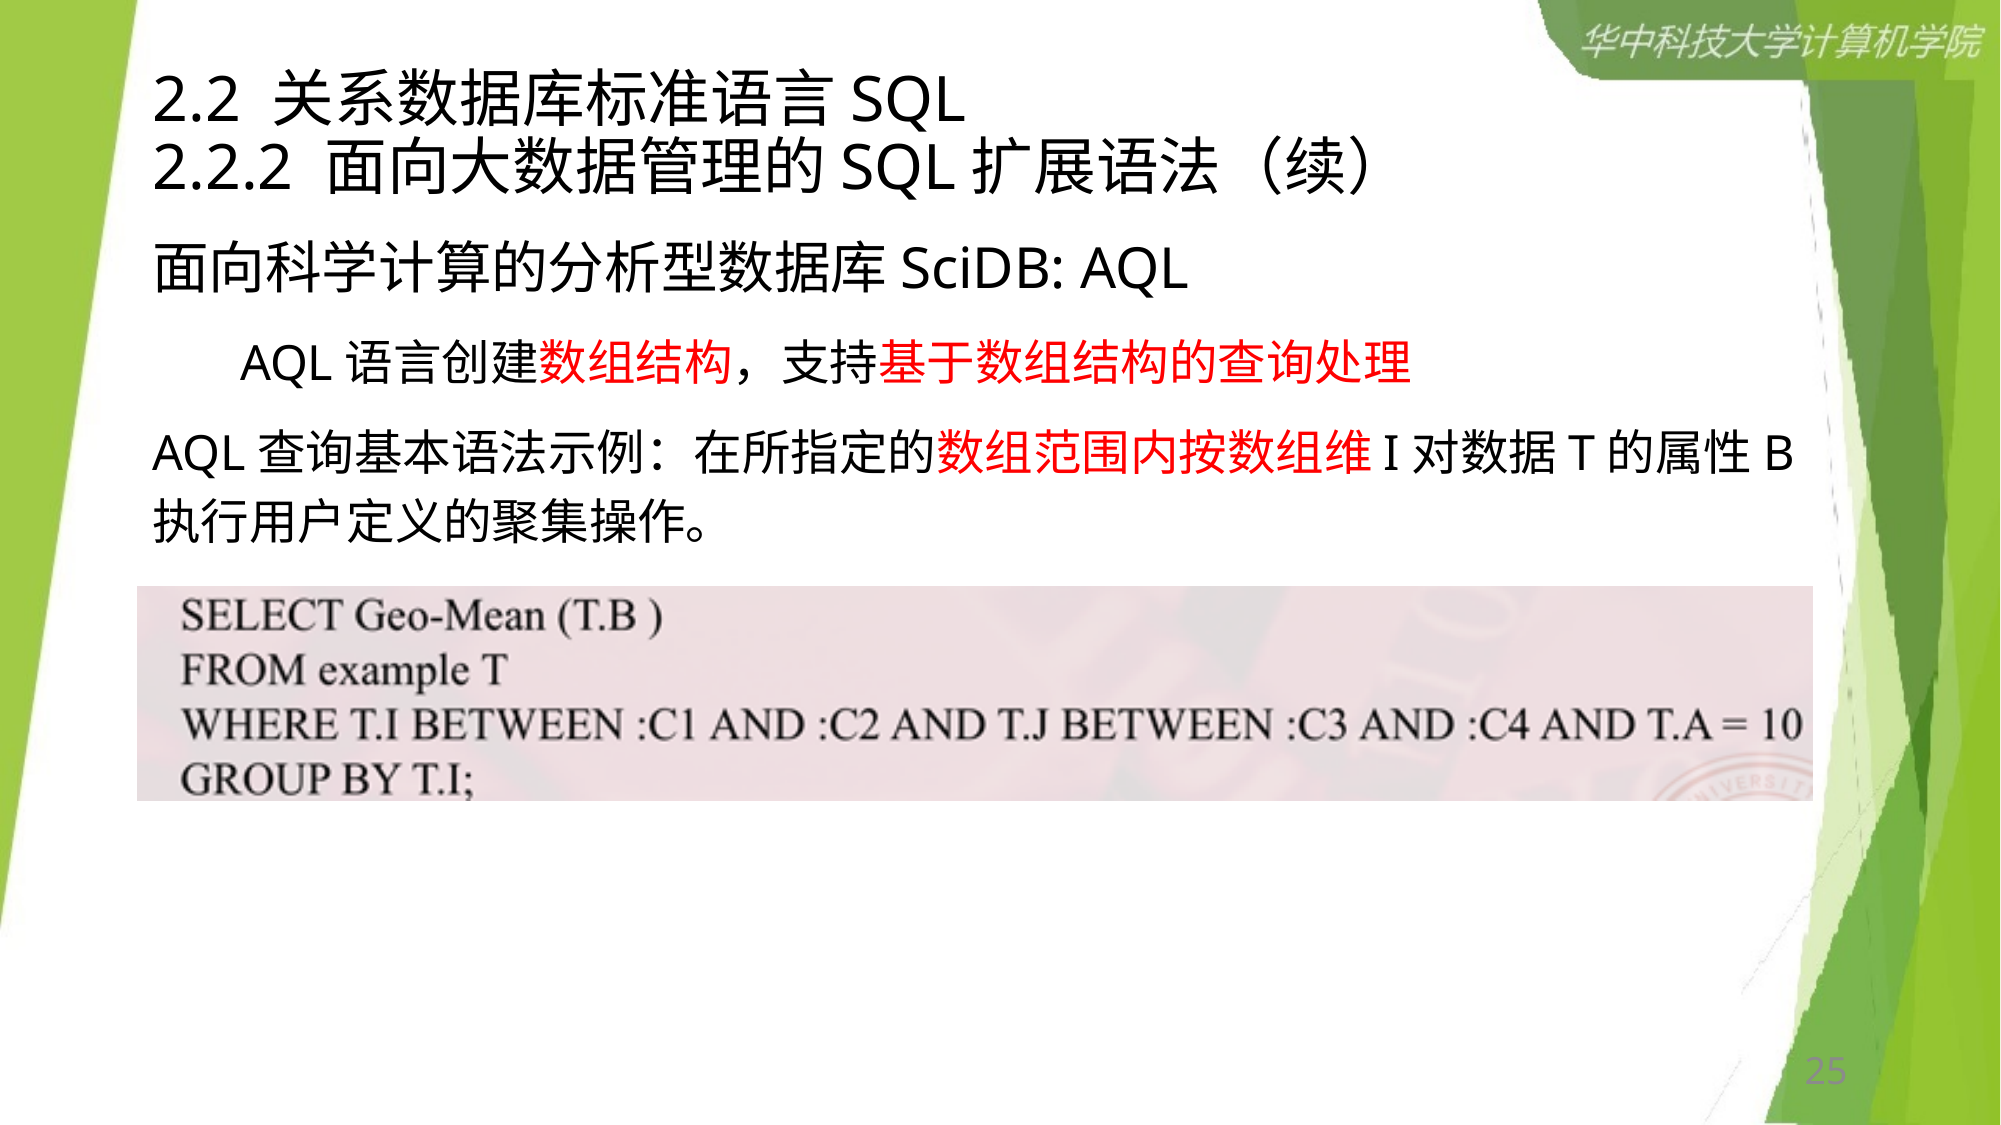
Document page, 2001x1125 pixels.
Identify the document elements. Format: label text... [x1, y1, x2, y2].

picture [0, 0, 2001, 1125]
slide_number 25 [1412, 1042, 1863, 1103]
list 面向科学计算的分析型数据库SciDB: AQL AQL语言创建数组结构，支持基于数组结构的查询处理 AQL查询基本语法示例：在所指定的数组范围内按数组维I对数据T的属性B执行用户定义的聚集操作。 [137, 210, 1863, 561]
title 2.2 关系数据库标准语言SQL 2.2.2 面向大数据管理的SQL扩展语法（续） [137, 59, 1863, 210]
